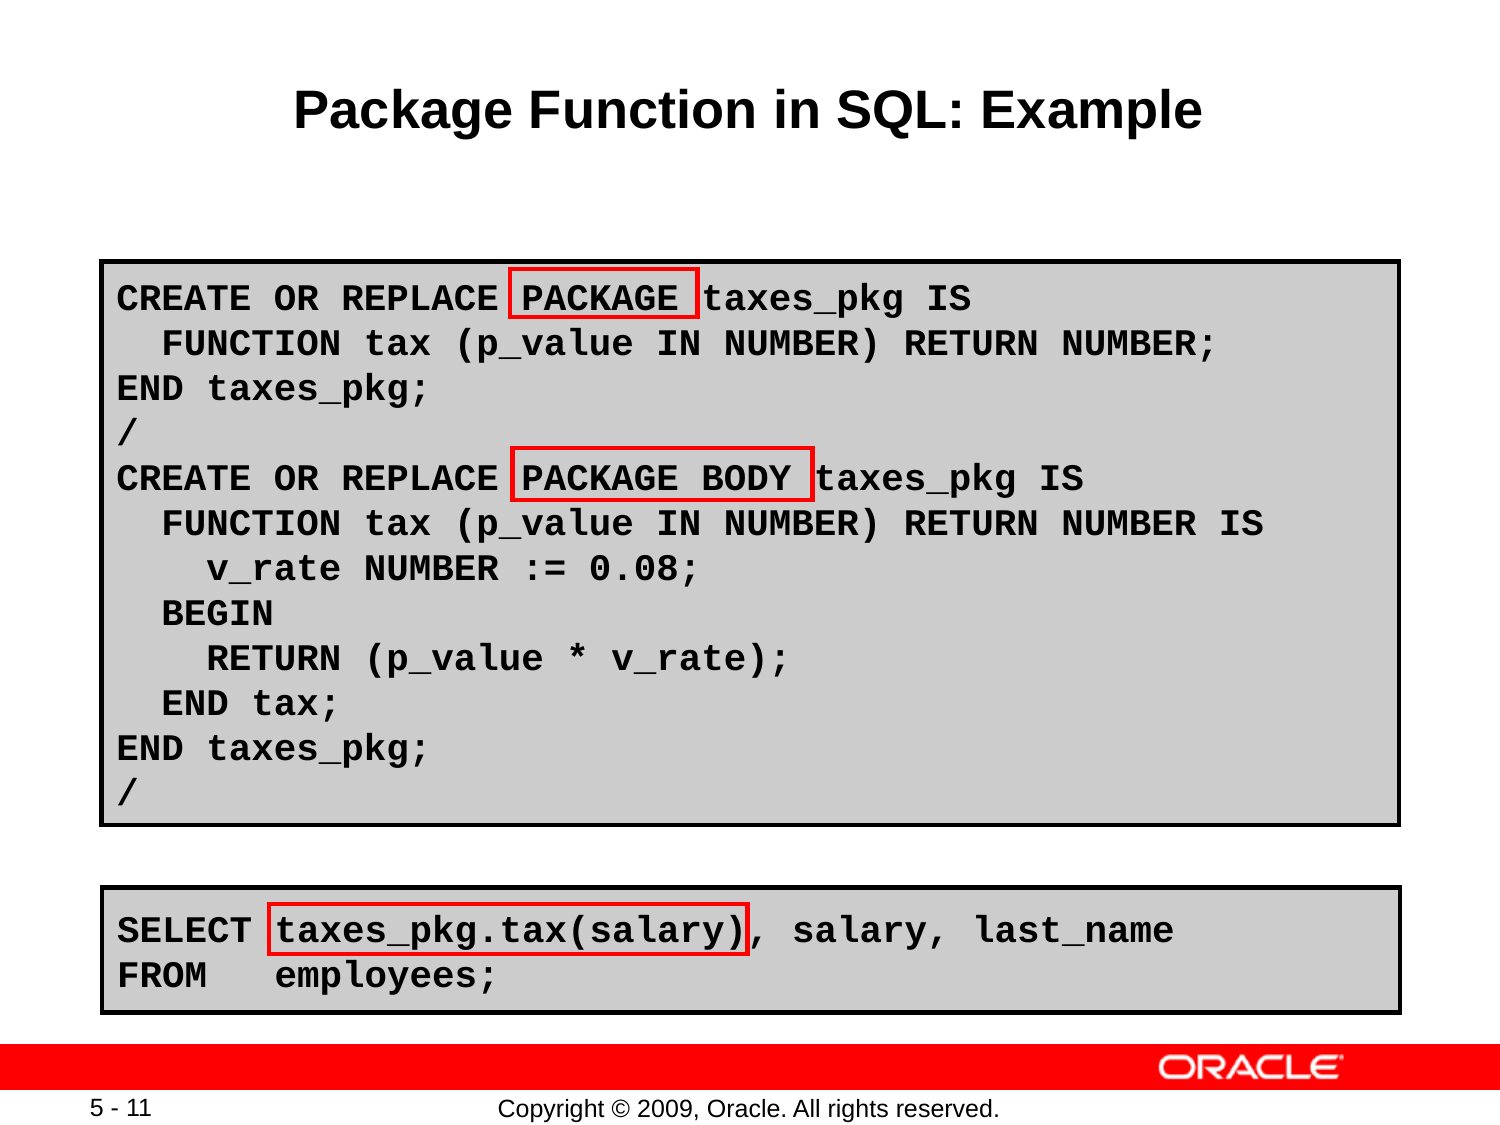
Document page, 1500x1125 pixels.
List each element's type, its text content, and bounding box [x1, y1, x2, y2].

text_box SELECT taxes_pkg.tax(salary), salary, last_name FROM employees; [102, 887, 1400, 1013]
text_box [268, 903, 748, 954]
picture [0, 1044, 1500, 1090]
title Package Function in SQL: Example [99, 71, 1400, 217]
text_box [512, 448, 813, 500]
text_box [509, 268, 698, 318]
text_box CREATE OR REPLACE PACKAGE taxes_pkg IS FUNCTION tax (p_value IN NUMBER) RETURN NUMBER; END taxes_pkg; / CREATE OR REPLACE PACKAGE BODY taxes_pkg IS FUNCTION tax (p_value IN NUMBER) RETURN NUMBER IS v_rate NUMBER := 0.08; BEGIN RETURN (p_value * v_rate); END tax; END taxes_pkg; / [101, 261, 1400, 825]
